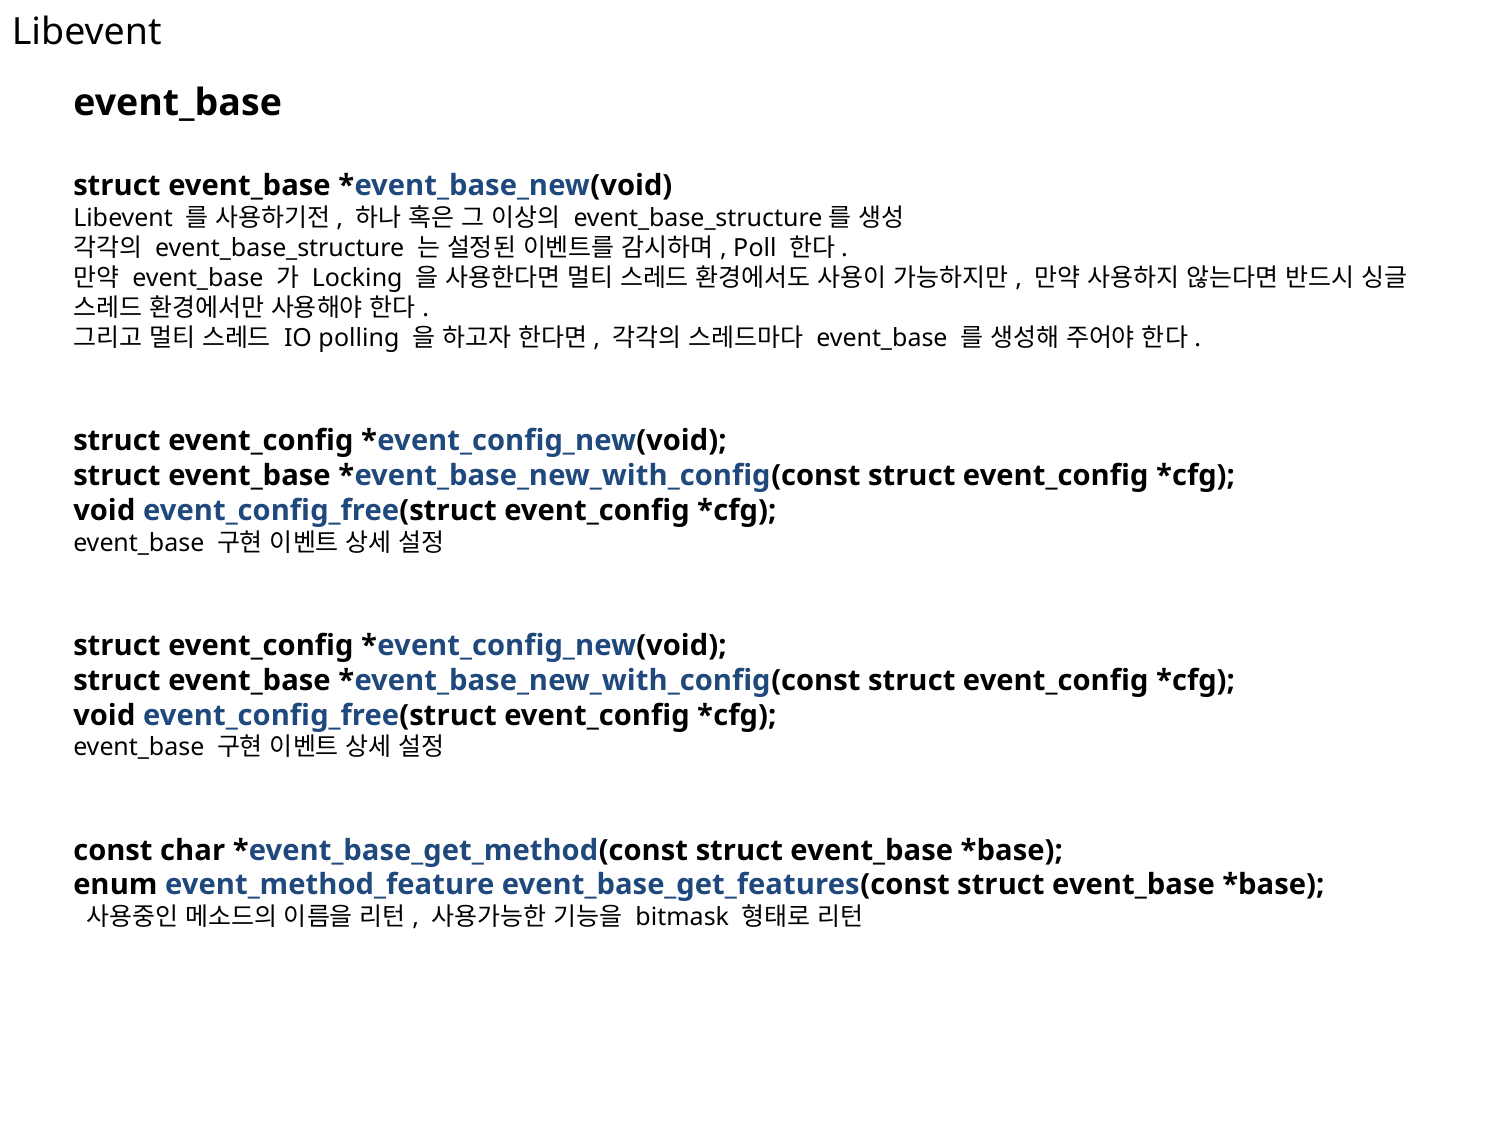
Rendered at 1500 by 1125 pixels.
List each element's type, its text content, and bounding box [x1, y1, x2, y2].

text_box event_base [58, 70, 1078, 130]
text_box Libevent [0, 0, 177, 60]
text_box struct event_base *event_base_new(void) Libevent 를 사용하기전, 하나 혹은 그 이상의 event_base_structure를 생성 각각의 event_base_structure 는 설정된 이벤트를 감시하며, Poll 한다. 만약 event_base 가 Locking 을 사용한다면 멀티 스레드 환경에서도 사용이 가능하지만, 만약 사용하지 않는다면 반드시 싱글 스레드 환경에서만 사용해야 한다. 그리고 멀티 스레드 IO polling 을 하고자 한다면, 각각의 스레드마다 event_base 를 생성해 주어야 한다. struct event_config *event_config_new(void); struct event_base *event_base_new_with_config(const struct event_config *cfg); void event_config_free(struct event_config *cfg); event_base 구현 이벤트 상세 설정 struct event_config *event_config_new(void); struct event_base *event_base_new_with_config(const struct event_config *cfg); void event_config_free(struct event_config *cfg); event_base 구현 이벤트 상세 설정 const char *event_base_get_method(const struct event_base *base); enum event_method_feature event_base_get_features(const struct event_base *base); 사용중인 메소드의 이름을 리턴, 사용가능한 기능을 bitmask 형태로 리턴 [58, 159, 1453, 938]
